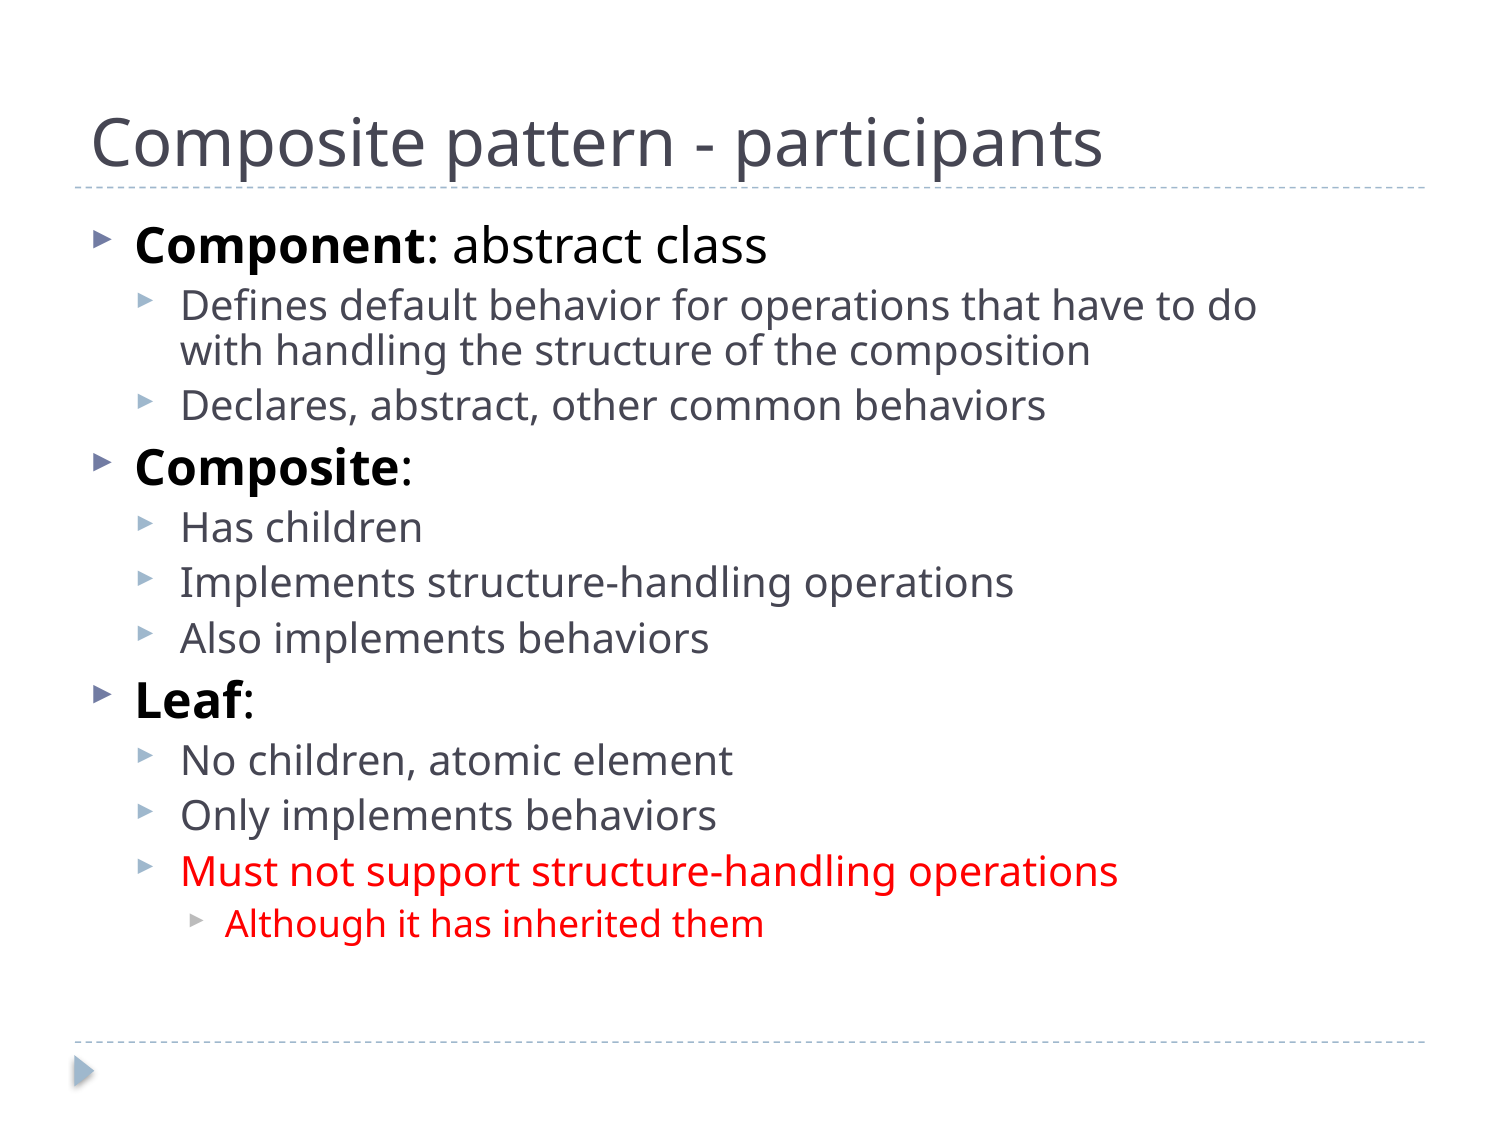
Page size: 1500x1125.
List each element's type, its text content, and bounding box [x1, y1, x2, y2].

title Composite pattern - participants [74, 24, 1426, 188]
list Component: abstract class Defines default behavior for operations that have to do with handling the structure of the composition Declares, abstract, other common behaviors Composite: Has children Implements structure-handling operations Also implements behaviors Leaf: No children, atomic element Only implements behaviors Must not support structure-handling operations Although it has inherited them [74, 212, 1351, 1001]
